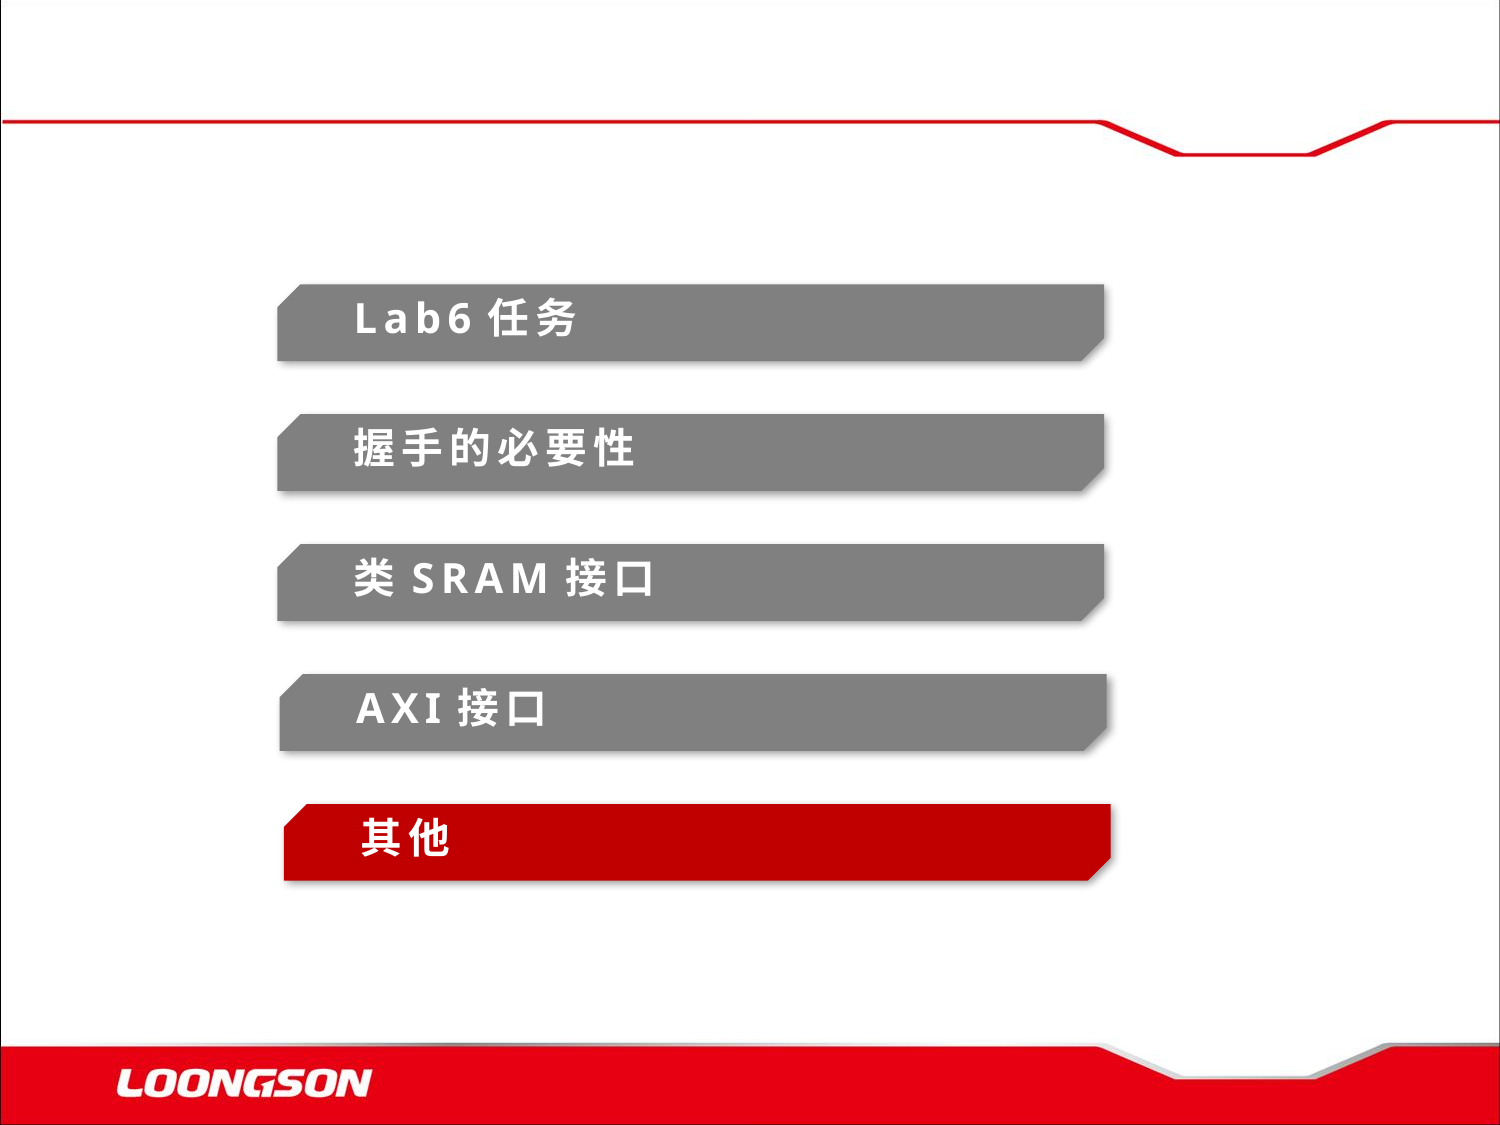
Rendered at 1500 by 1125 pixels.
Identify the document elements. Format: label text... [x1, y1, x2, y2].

text_box Lab6任务 [277, 284, 1105, 362]
text_box 其他 [283, 804, 1111, 881]
text_box 类SRAM接口 [277, 544, 1105, 621]
text_box AXI接口 [279, 674, 1107, 751]
text_box 握手的必要性 [277, 414, 1105, 491]
picture [0, 0, 1500, 1125]
